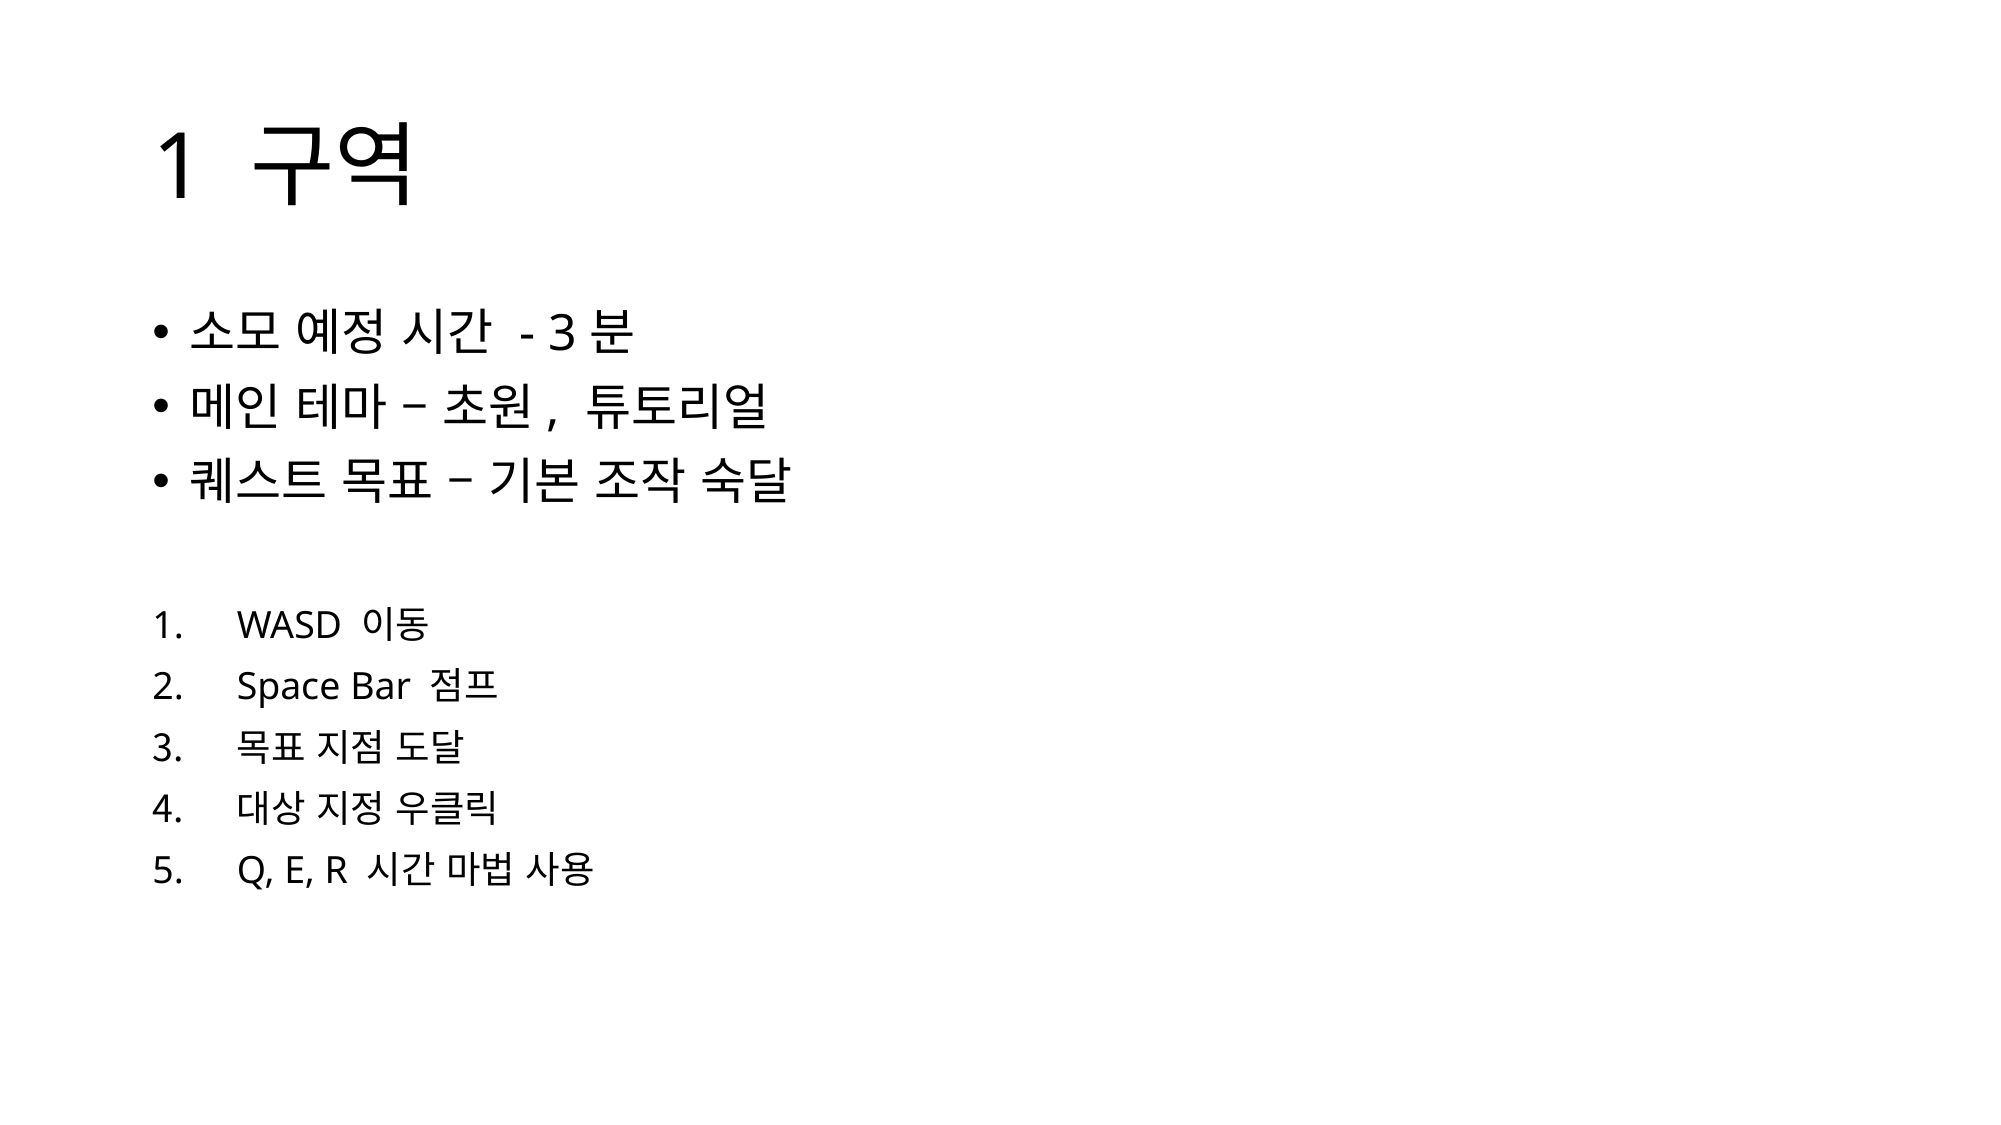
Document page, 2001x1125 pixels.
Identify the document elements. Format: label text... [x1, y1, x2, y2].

title 1 구역 [137, 59, 1863, 278]
list 소모 예정 시간 - 3분 메인 테마 – 초원, 튜토리얼 퀘스트 목표 – 기본 조작 숙달 WASD 이동 Space Bar 점프 목표 지점 도달 대상 지정 우클릭 Q, E, R 시간 마법 사용 [137, 299, 1863, 1014]
